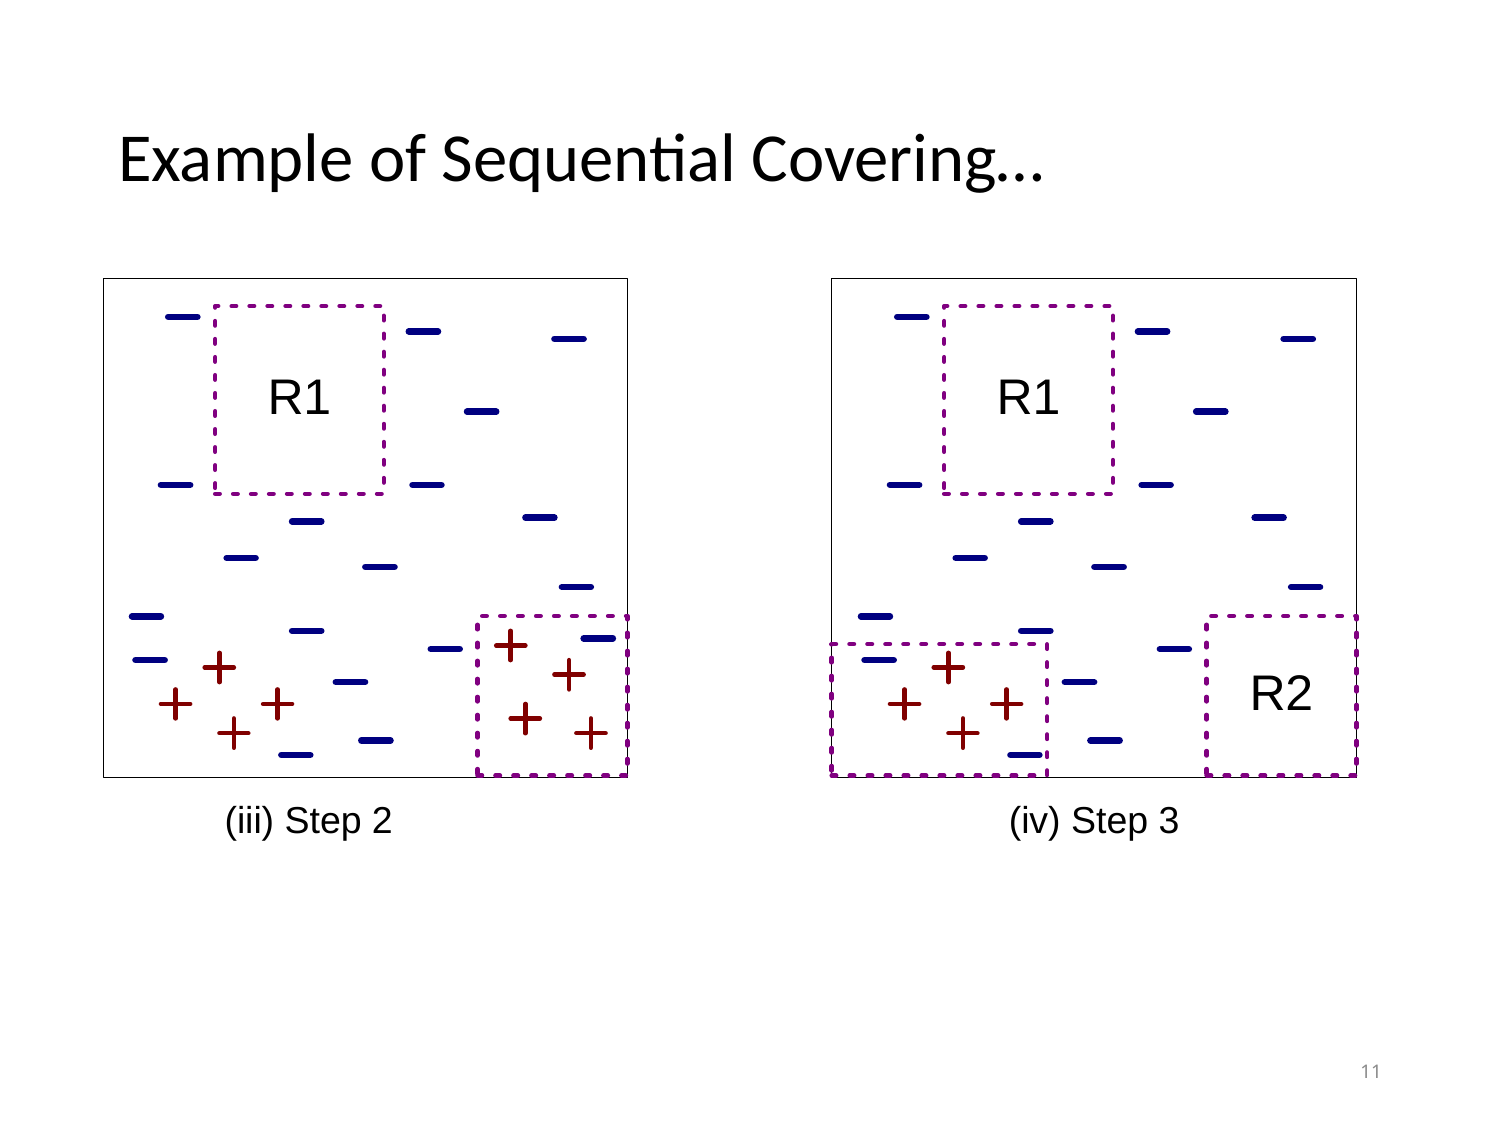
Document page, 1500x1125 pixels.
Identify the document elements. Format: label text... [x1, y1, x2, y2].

slide_number 11 [993, 1042, 1397, 1103]
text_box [99, 274, 635, 864]
title Example of Sequential Covering… [103, 45, 1397, 263]
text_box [824, 274, 1364, 864]
